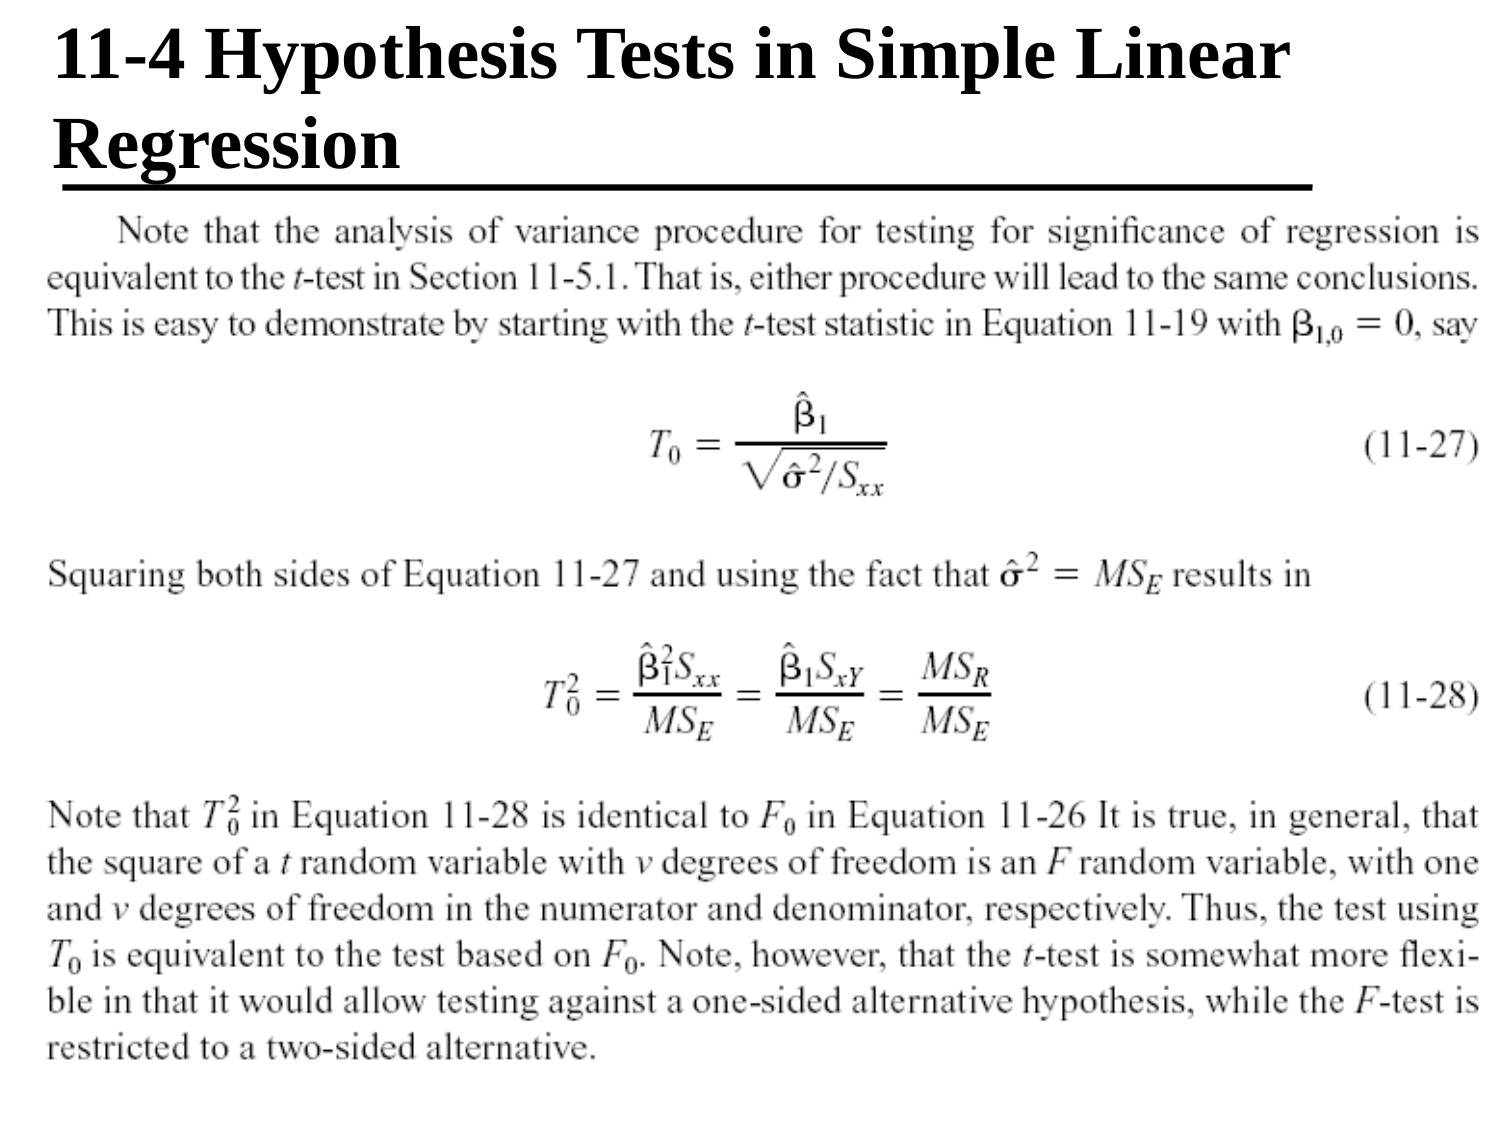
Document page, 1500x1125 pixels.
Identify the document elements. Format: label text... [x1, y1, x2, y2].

title 11-4 Hypothesis Tests in Simple Linear Regression [37, 0, 1500, 188]
picture [0, 199, 1500, 1079]
